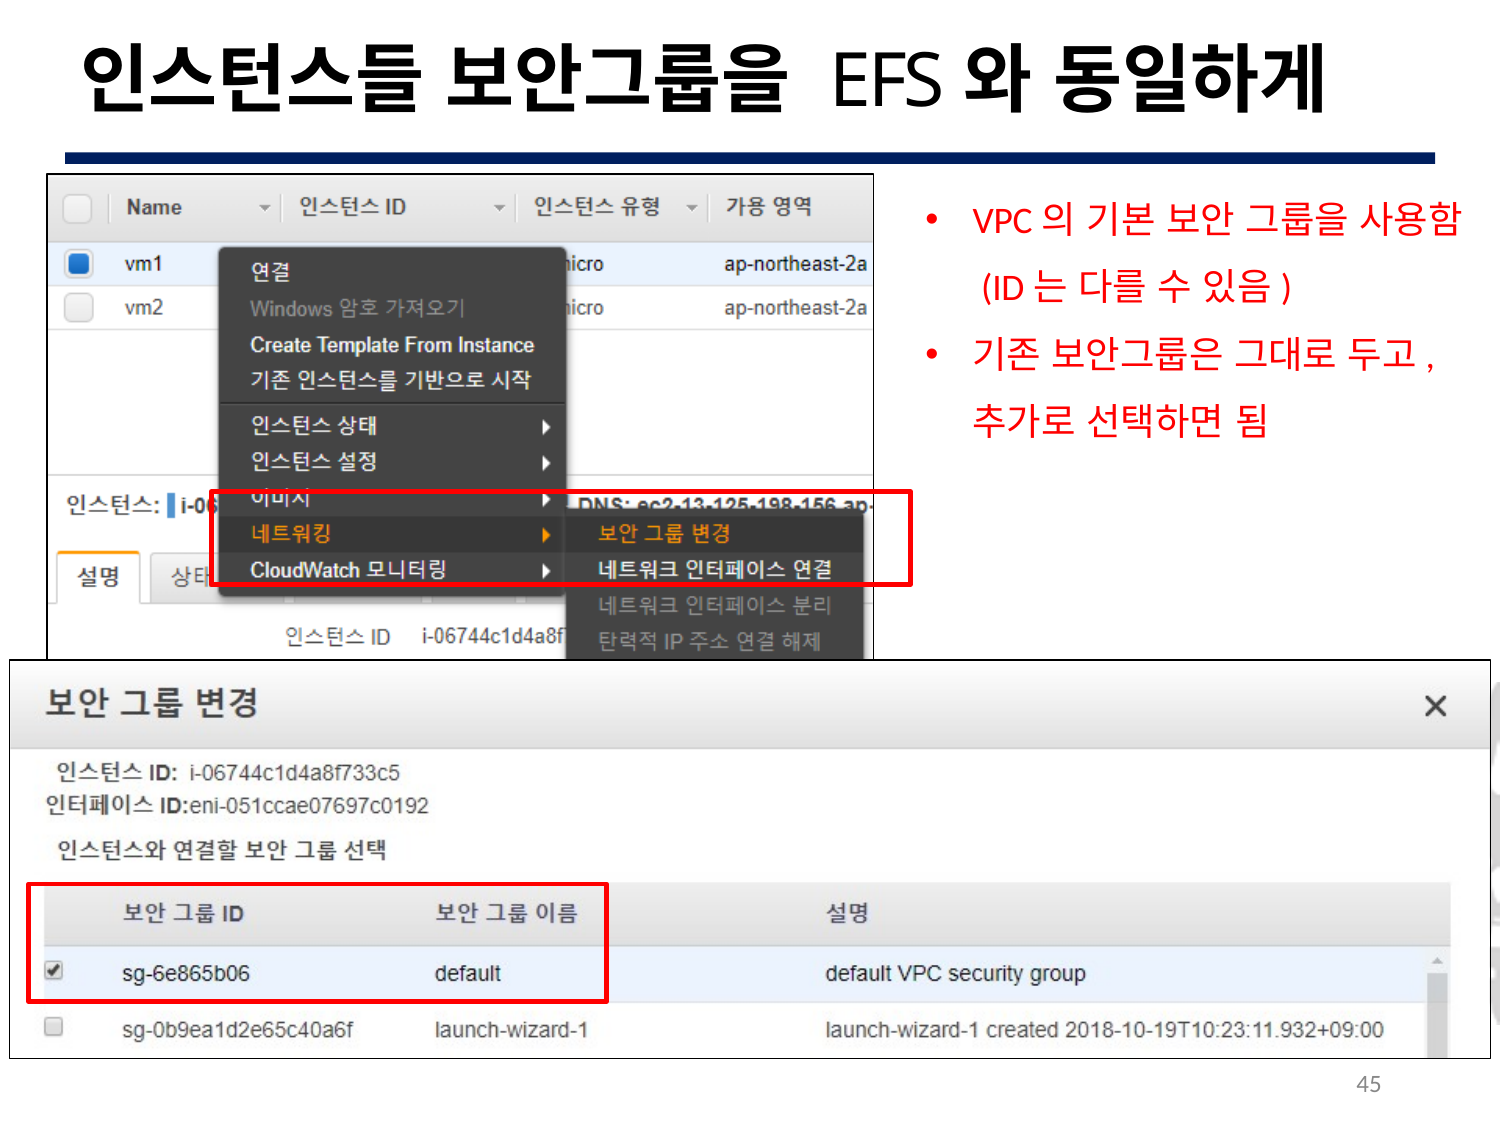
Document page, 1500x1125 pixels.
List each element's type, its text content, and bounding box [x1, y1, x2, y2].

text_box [8, 173, 1492, 1060]
picture [1492, 682, 1500, 1025]
title 인스턴스들 보안그룹을 EFS와 동일하게 [77, 29, 1360, 171]
slide_number 45 [1350, 1071, 1389, 1125]
